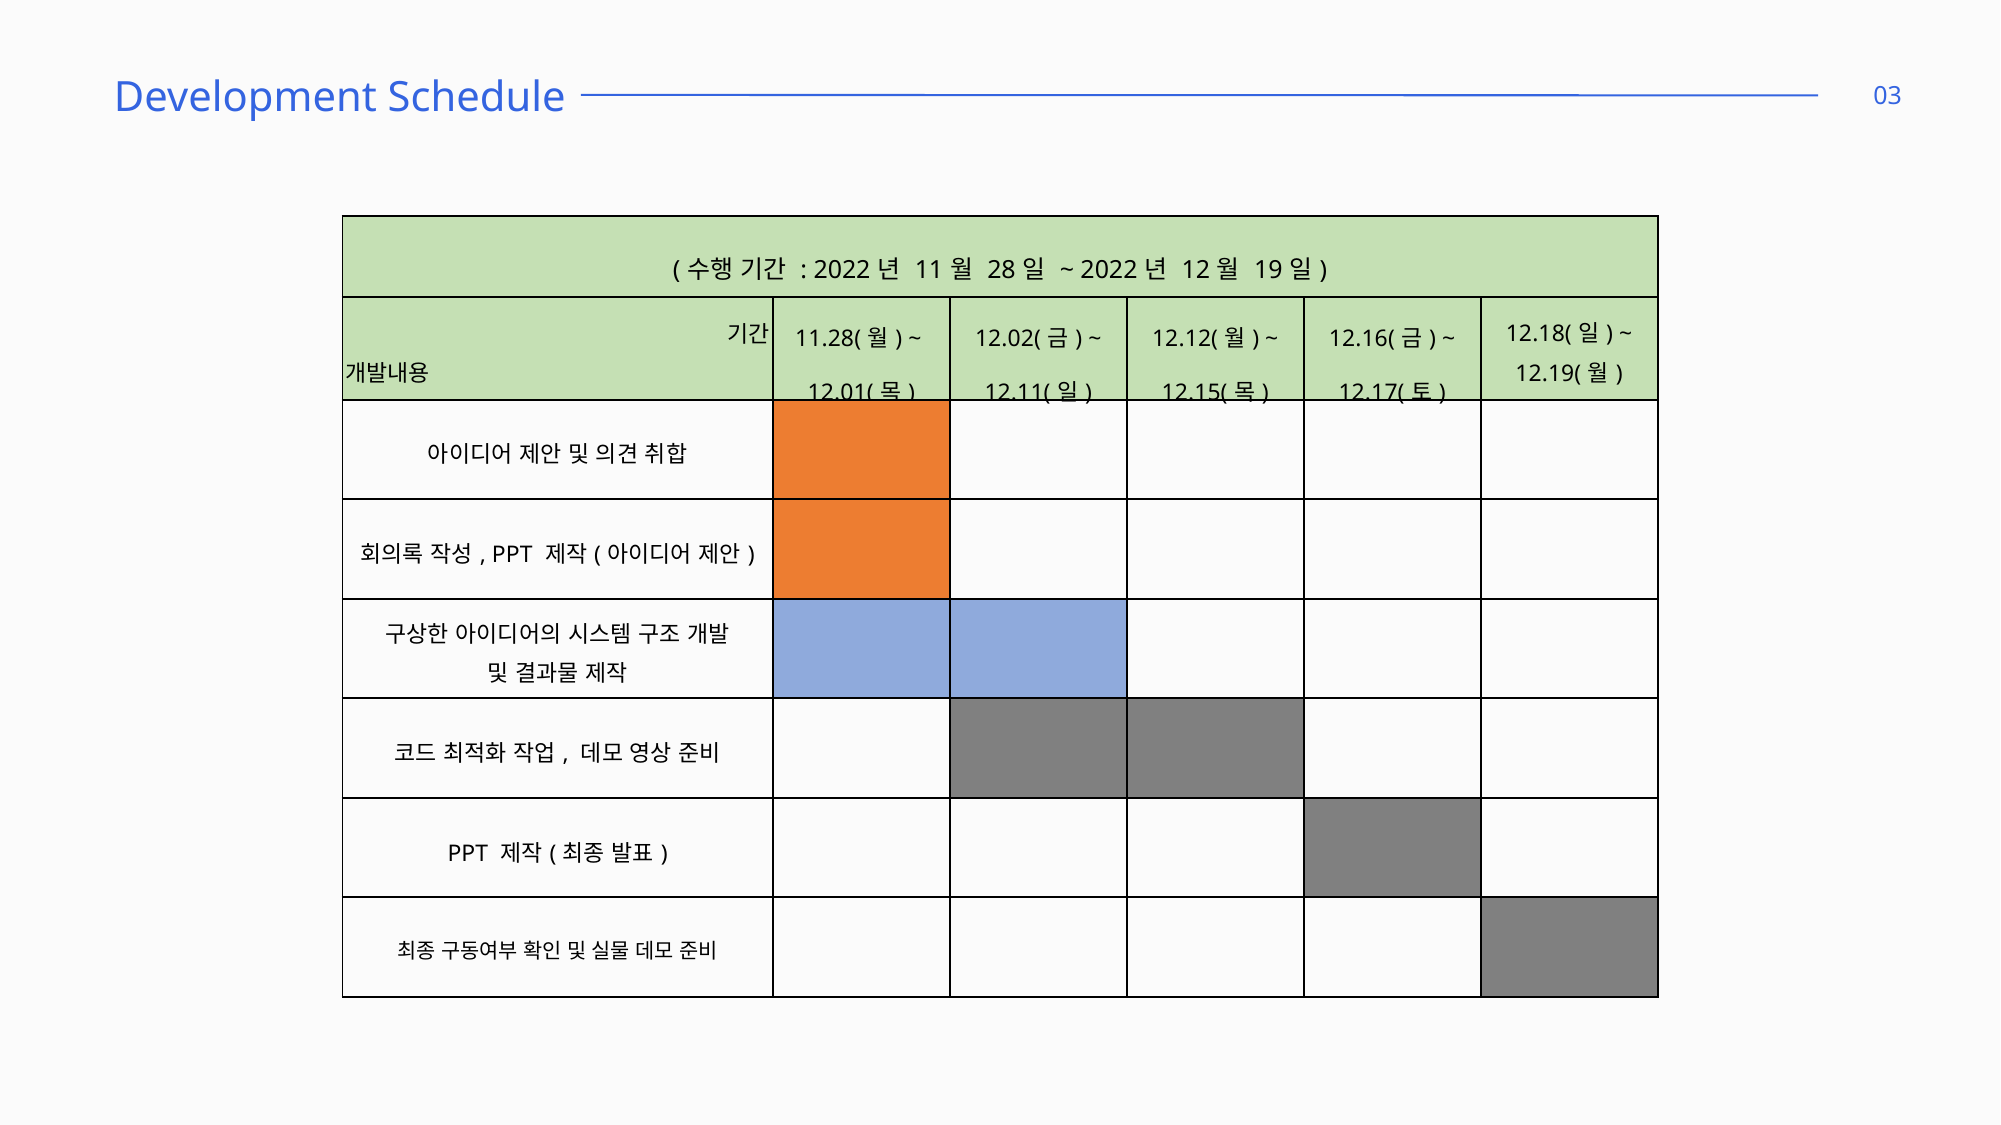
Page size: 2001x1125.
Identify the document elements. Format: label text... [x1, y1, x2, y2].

table_cell [1482, 600, 1657, 697]
table_cell [951, 600, 1126, 697]
table_cell [1482, 898, 1657, 996]
table_cell [1482, 699, 1657, 797]
table_header (수행 기간 : 2022년 11월 28일 ~ 2022년 12월 19일) [343, 217, 1657, 296]
table_cell [1482, 799, 1657, 896]
table_cell [1305, 600, 1480, 697]
table_cell [1128, 500, 1303, 598]
table_cell [951, 500, 1126, 598]
table_cell 12.18(일) ~ 12.19(월) [1482, 298, 1657, 399]
table_cell [951, 699, 1126, 797]
table_cell [774, 401, 949, 498]
table_cell 구상한 아이디어의 시스템 구조 개발 및 결과물 제작 [343, 600, 772, 697]
table_cell 12.16(금) ~ 12.17(토) [1305, 298, 1480, 399]
table_cell [951, 401, 1126, 498]
table_cell 12.02(금) ~ 12.11(일) [951, 298, 1126, 399]
table_cell PPT 제작(최종 발표) [343, 799, 772, 896]
table_cell 코드 최적화 작업, 데모 영상 준비 [343, 699, 772, 797]
table_cell 11.28(월) ~ 12.01(목) [774, 298, 949, 399]
table_cell [1305, 699, 1480, 797]
table_cell [1482, 401, 1657, 498]
table_cell [1482, 500, 1657, 598]
table_cell [1305, 401, 1480, 498]
table_cell 12.12(월) ~ 12.15(목) [1128, 298, 1303, 399]
table_cell [1128, 898, 1303, 996]
table_cell 기간 개발내용 [343, 298, 772, 399]
table_cell 아이디어 제안 및 의견 취합 [343, 401, 772, 498]
table_cell [1128, 401, 1303, 498]
table_cell [1128, 699, 1303, 797]
table_cell [774, 500, 949, 598]
table_cell [774, 799, 949, 896]
table_cell [774, 699, 949, 797]
text_box 03 [1858, 72, 1917, 118]
table_cell [951, 799, 1126, 896]
table_cell [951, 898, 1126, 996]
text_box Development Schedule [99, 62, 581, 128]
table_cell [1128, 600, 1303, 697]
table_cell 최종 구동여부 확인 및 실물 데모 준비 [343, 898, 772, 996]
table_cell [1305, 799, 1480, 896]
table_cell [1128, 799, 1303, 896]
table_cell [1305, 898, 1480, 996]
table_cell [774, 600, 949, 697]
table_cell [774, 898, 949, 996]
table_cell [1305, 500, 1480, 598]
table_cell 회의록 작성, PPT 제작(아이디어 제안) [343, 500, 772, 598]
